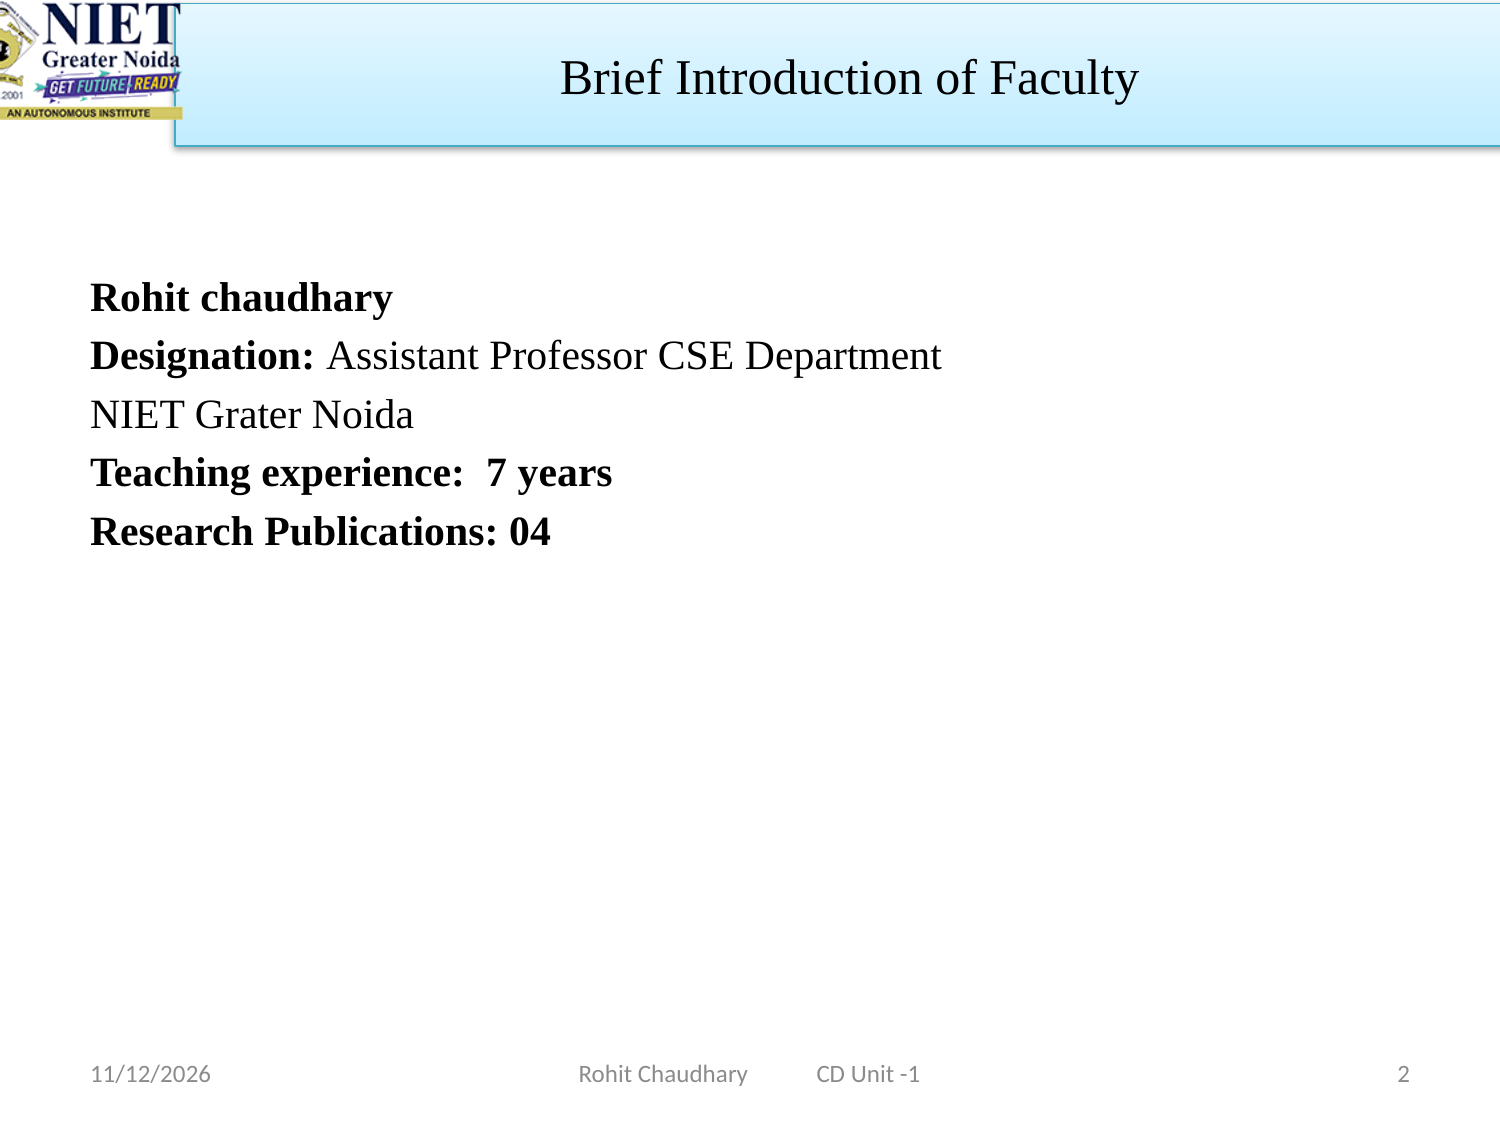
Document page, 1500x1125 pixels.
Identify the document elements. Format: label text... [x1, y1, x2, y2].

list Rohit chaudhary Designation: Assistant Professor CSE Department NIET Grater Noida Teaching experience: 7 years Research Publications: 04 [75, 262, 1425, 1005]
title Brief Introduction of Faculty [174, 3, 1500, 147]
picture [0, 1, 184, 121]
footer Rohit Chaudhary CD Unit -1 [512, 1042, 988, 1103]
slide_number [75, 1042, 425, 1103]
slide_number 2 [1074, 1042, 1425, 1103]
